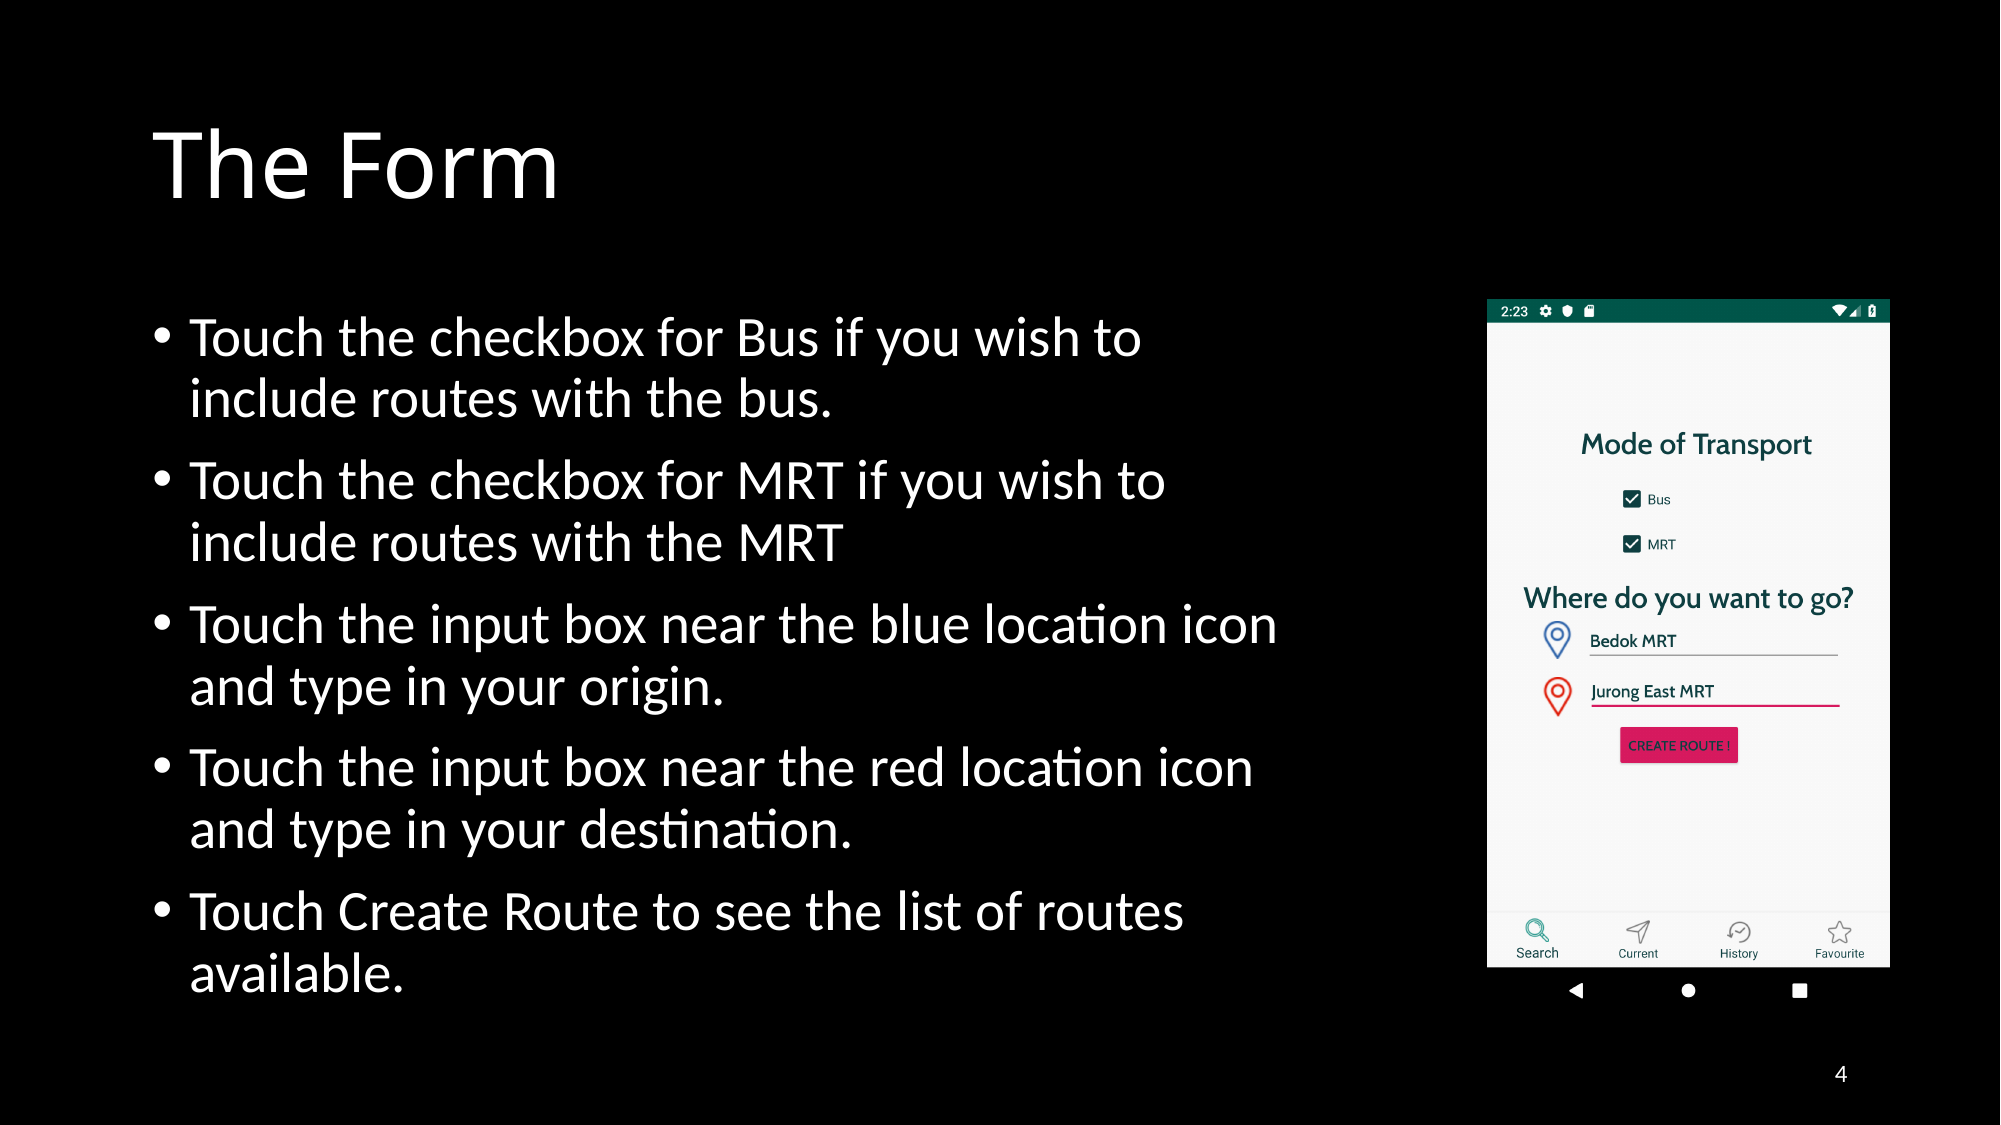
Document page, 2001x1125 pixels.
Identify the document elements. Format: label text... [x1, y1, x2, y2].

picture [1487, 299, 1890, 1014]
title The Form [137, 59, 1863, 278]
slide_number 4 [1412, 1042, 1863, 1103]
list Touch the checkbox for Bus if you wish to include routes with the bus. Touch the checkbox for MRT if you wish to include routes with the MRT Touch the input box near the blue location icon and type in your origin. Touch the input box near the red location icon and type in your destination. Touch Create Route to see the list of routes available. [137, 299, 1307, 1014]
